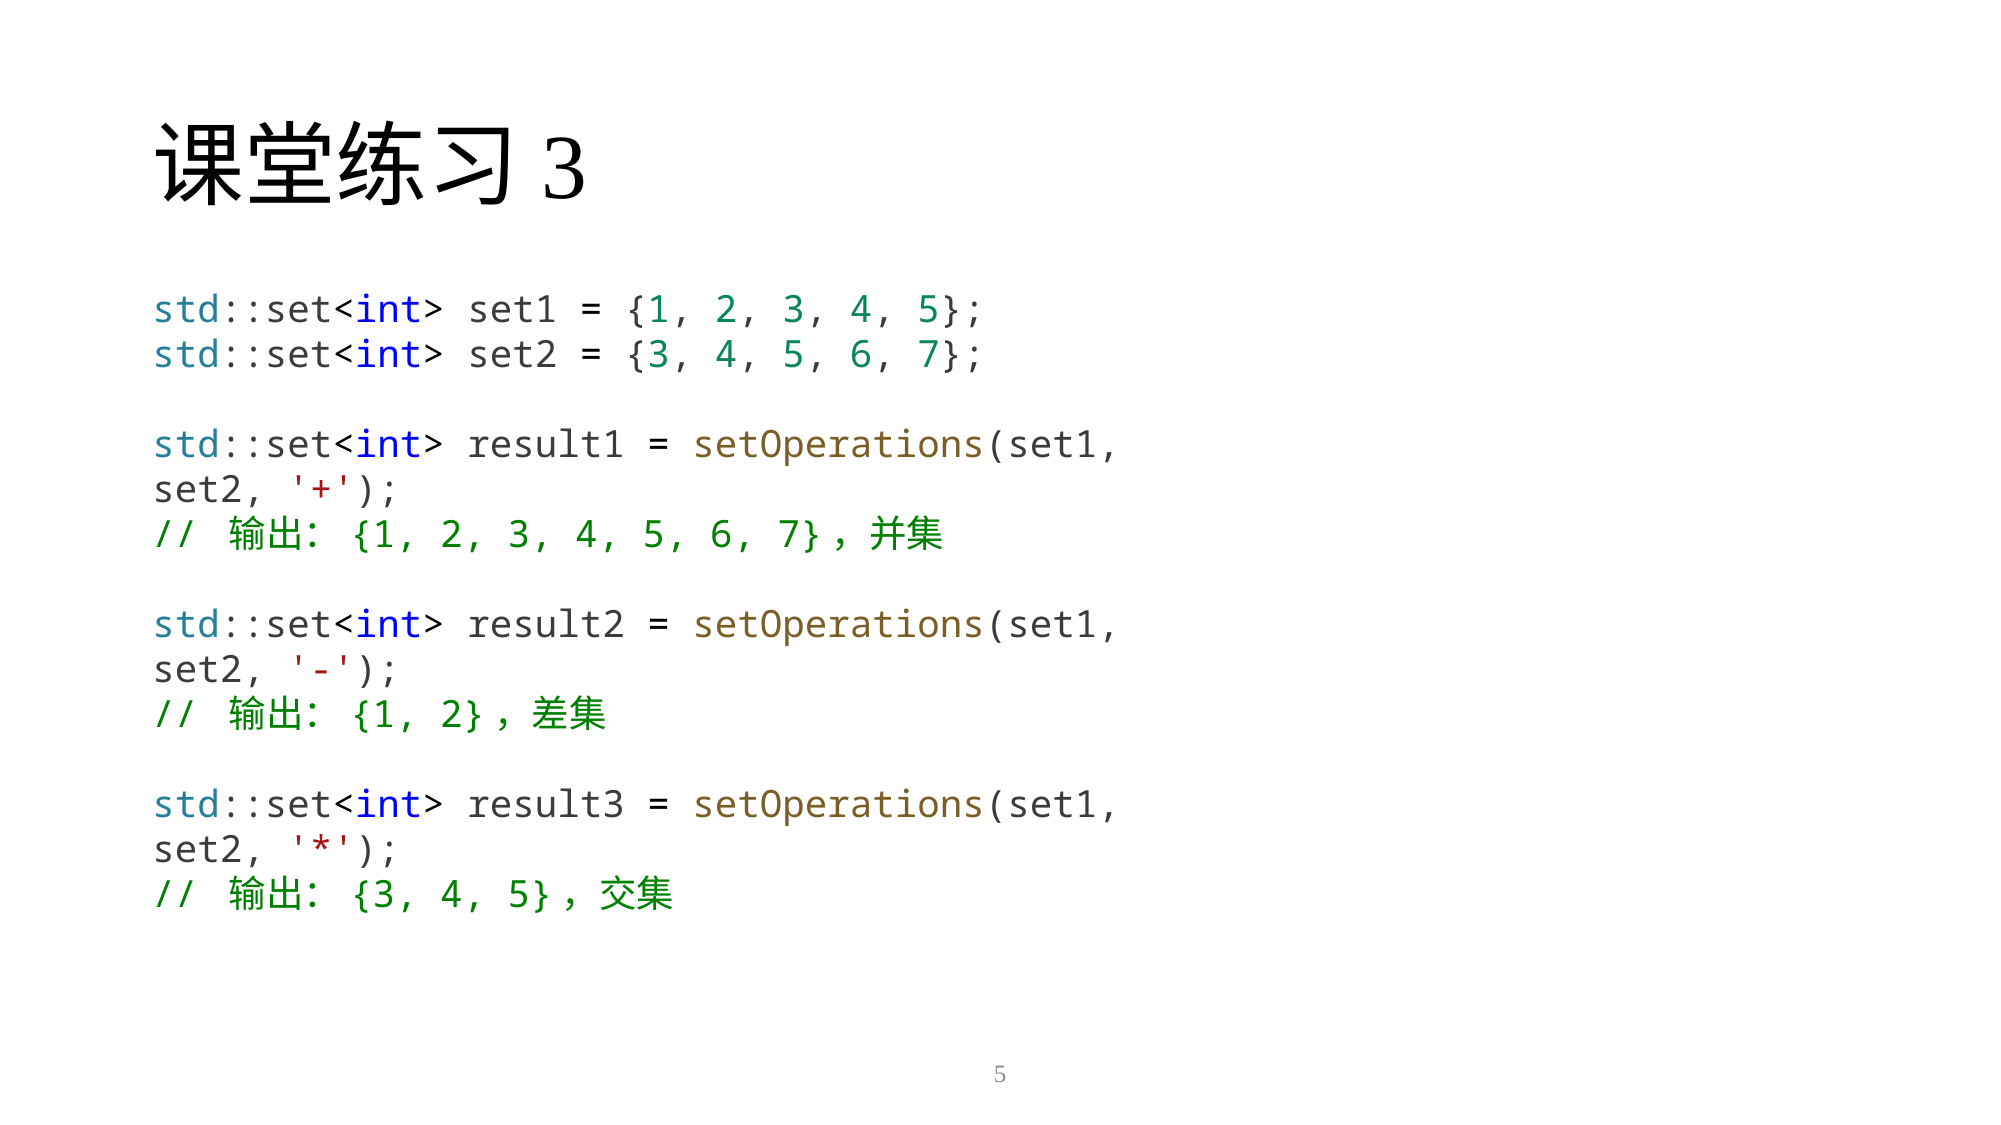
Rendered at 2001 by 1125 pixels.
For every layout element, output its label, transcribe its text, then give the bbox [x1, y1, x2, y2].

text_box std::set<int> set1 = {1, 2, 3, 4, 5}; std::set<int> set2 = {3, 4, 5, 6, 7}; std::set<int> result1 = setOperations(set1, set2, '+'); // 输出：{1, 2, 3, 4, 5, 6, 7}，并集 std::set<int> result2 = setOperations(set1, set2, '-'); // 输出：{1, 2}，差集 std::set<int> result3 = setOperations(set1, set2, '*'); // 输出：{3, 4, 5}，交集 [137, 277, 1138, 922]
slide_number 5 [938, 1042, 1062, 1103]
title 课堂练习3 [137, 59, 1863, 278]
